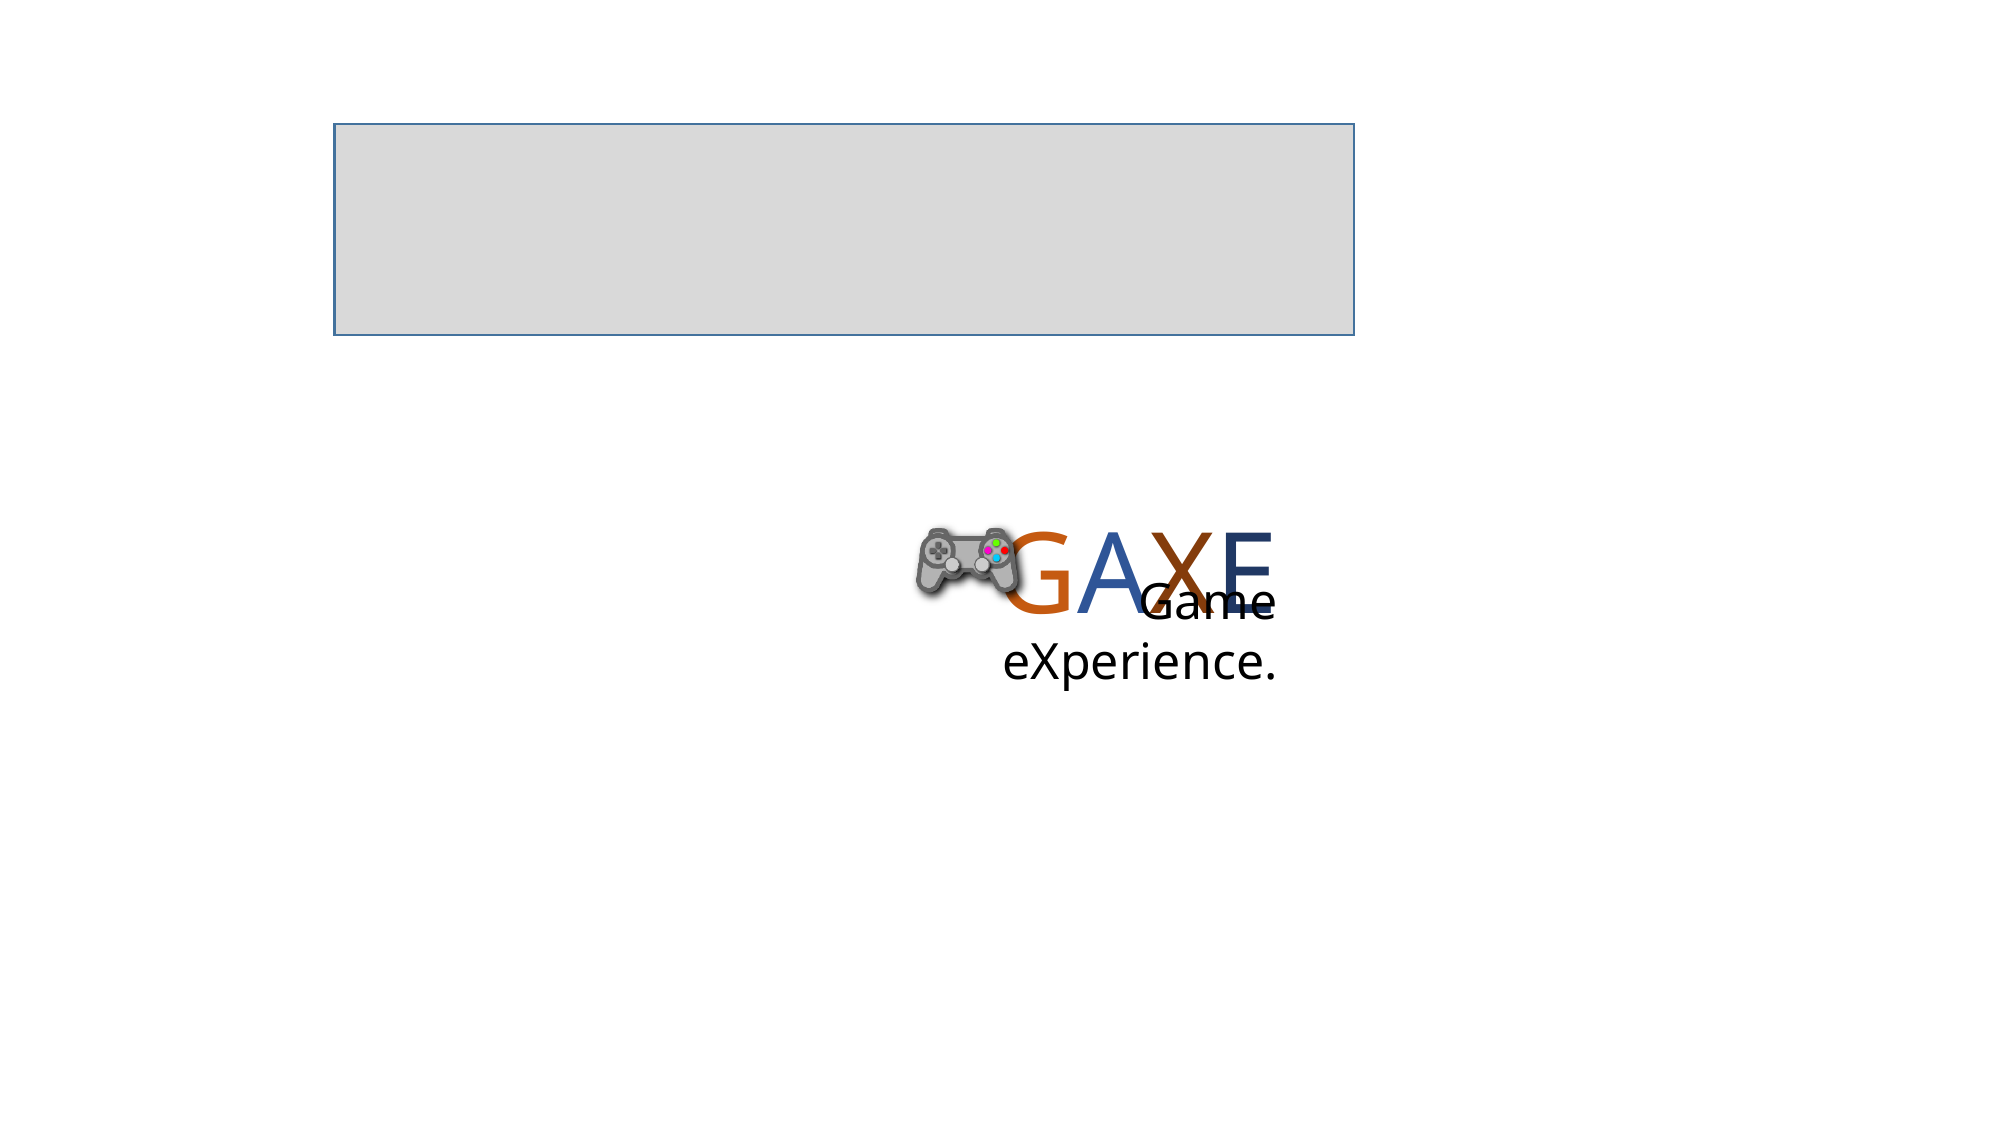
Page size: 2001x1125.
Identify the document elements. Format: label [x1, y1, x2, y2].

text_box [333, 123, 1355, 336]
text_box [822, 499, 1293, 698]
